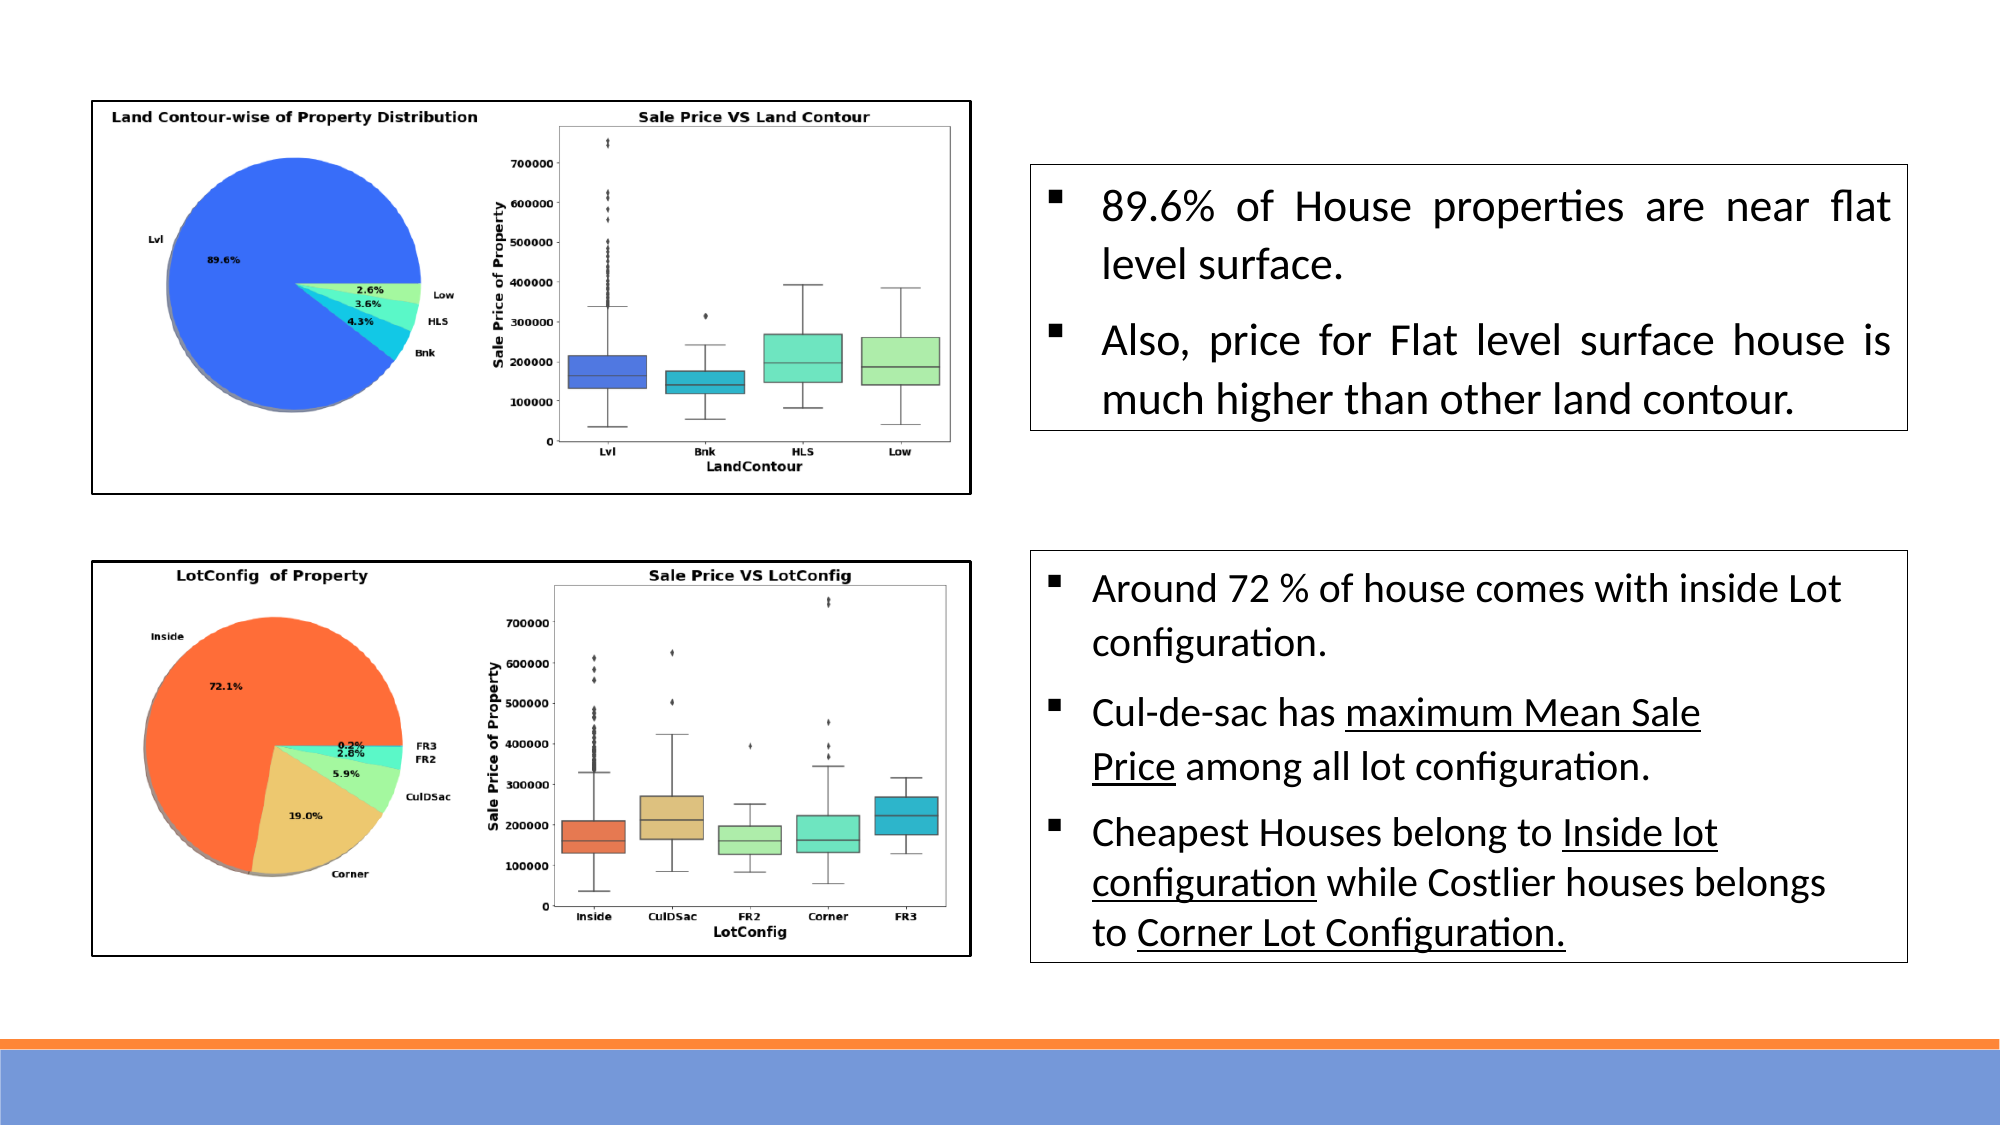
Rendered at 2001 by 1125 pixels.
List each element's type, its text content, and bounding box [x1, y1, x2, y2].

text_box Around 72 % of house comes with inside Lot configuration. Cul-de-sac has maximum Mean Sale Price among all lot configuration. Cheapest Houses belong to Inside lot configuration while Costlier houses belongs to Corner Lot Configuration. [1030, 550, 1908, 963]
picture [92, 101, 970, 494]
picture [92, 561, 970, 956]
text_box 89.6% of House properties are near flat level surface. Also, price for Flat level surface house is much higher than other land contour. [1030, 164, 1908, 431]
